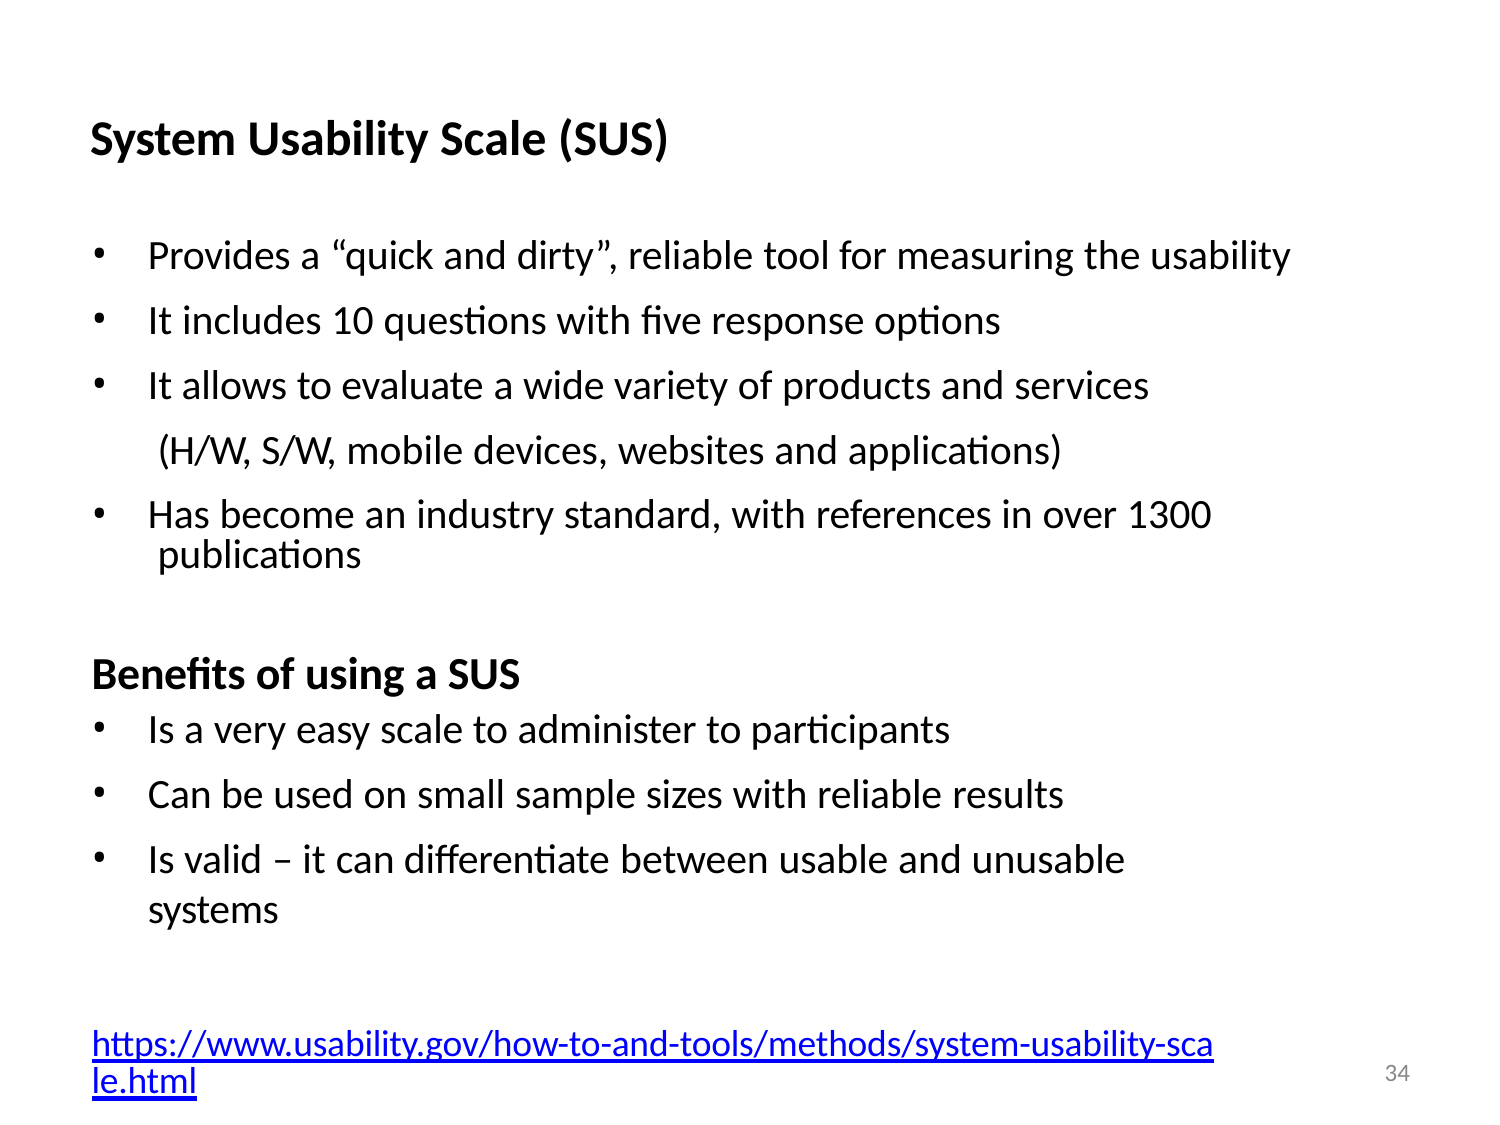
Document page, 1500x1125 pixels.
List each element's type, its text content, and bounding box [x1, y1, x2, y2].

slide_number 34 [1378, 1060, 1417, 1125]
text_box Provides a “quick and dirty”, reliable tool for measuring the usability It includes 10 questions with five response options It allows to evaluate a wide variety of products and services (H/W, S/W, mobile devices, websites and applications) Has become an industry standard, with references in over 1300 publications Benefits of using a SUS Is a very easy scale to administer to participants Can be used on small sample sizes with reliable results Is valid – it can differentiate between usable and unusable systems https://www.usability.gov/how-to-and-tools/methods/system-usability-scale.html [89, 210, 1343, 1064]
title System Usability Scale (SUS) [87, 103, 675, 294]
